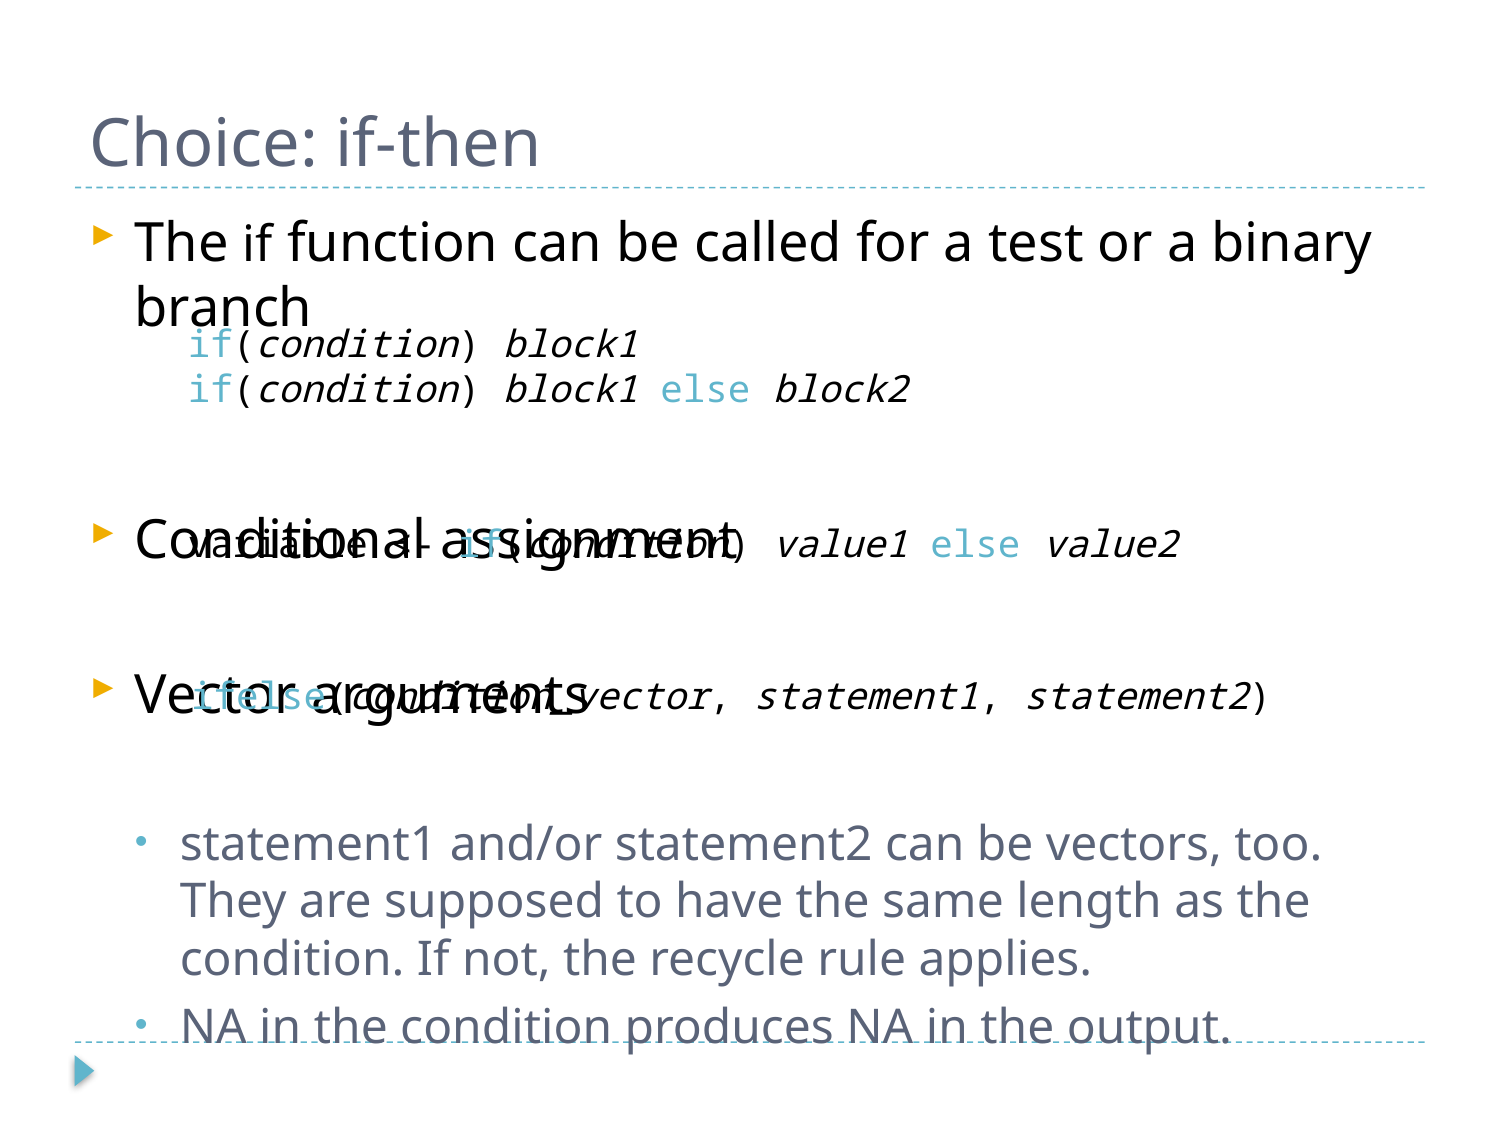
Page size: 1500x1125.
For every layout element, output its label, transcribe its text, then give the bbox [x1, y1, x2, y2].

list The if function can be called for a test or a binary branch Conditional assignment Vector arguments statement1 and/or statement2 can be vectors, too. They are supposed to have the same length as the condition. If not, the recycle rule applies. NA in the condition produces NA in the output. [75, 200, 1425, 1010]
text_box variable <- if(condition) value1 else value2 [128, 512, 1372, 573]
text_box if(condition) block1 if(condition) block1 else block2 [128, 312, 1372, 418]
text_box ifelse(condition_vector, statement1, statement2) [131, 664, 1375, 725]
title Choice: if-then [75, 24, 1425, 188]
